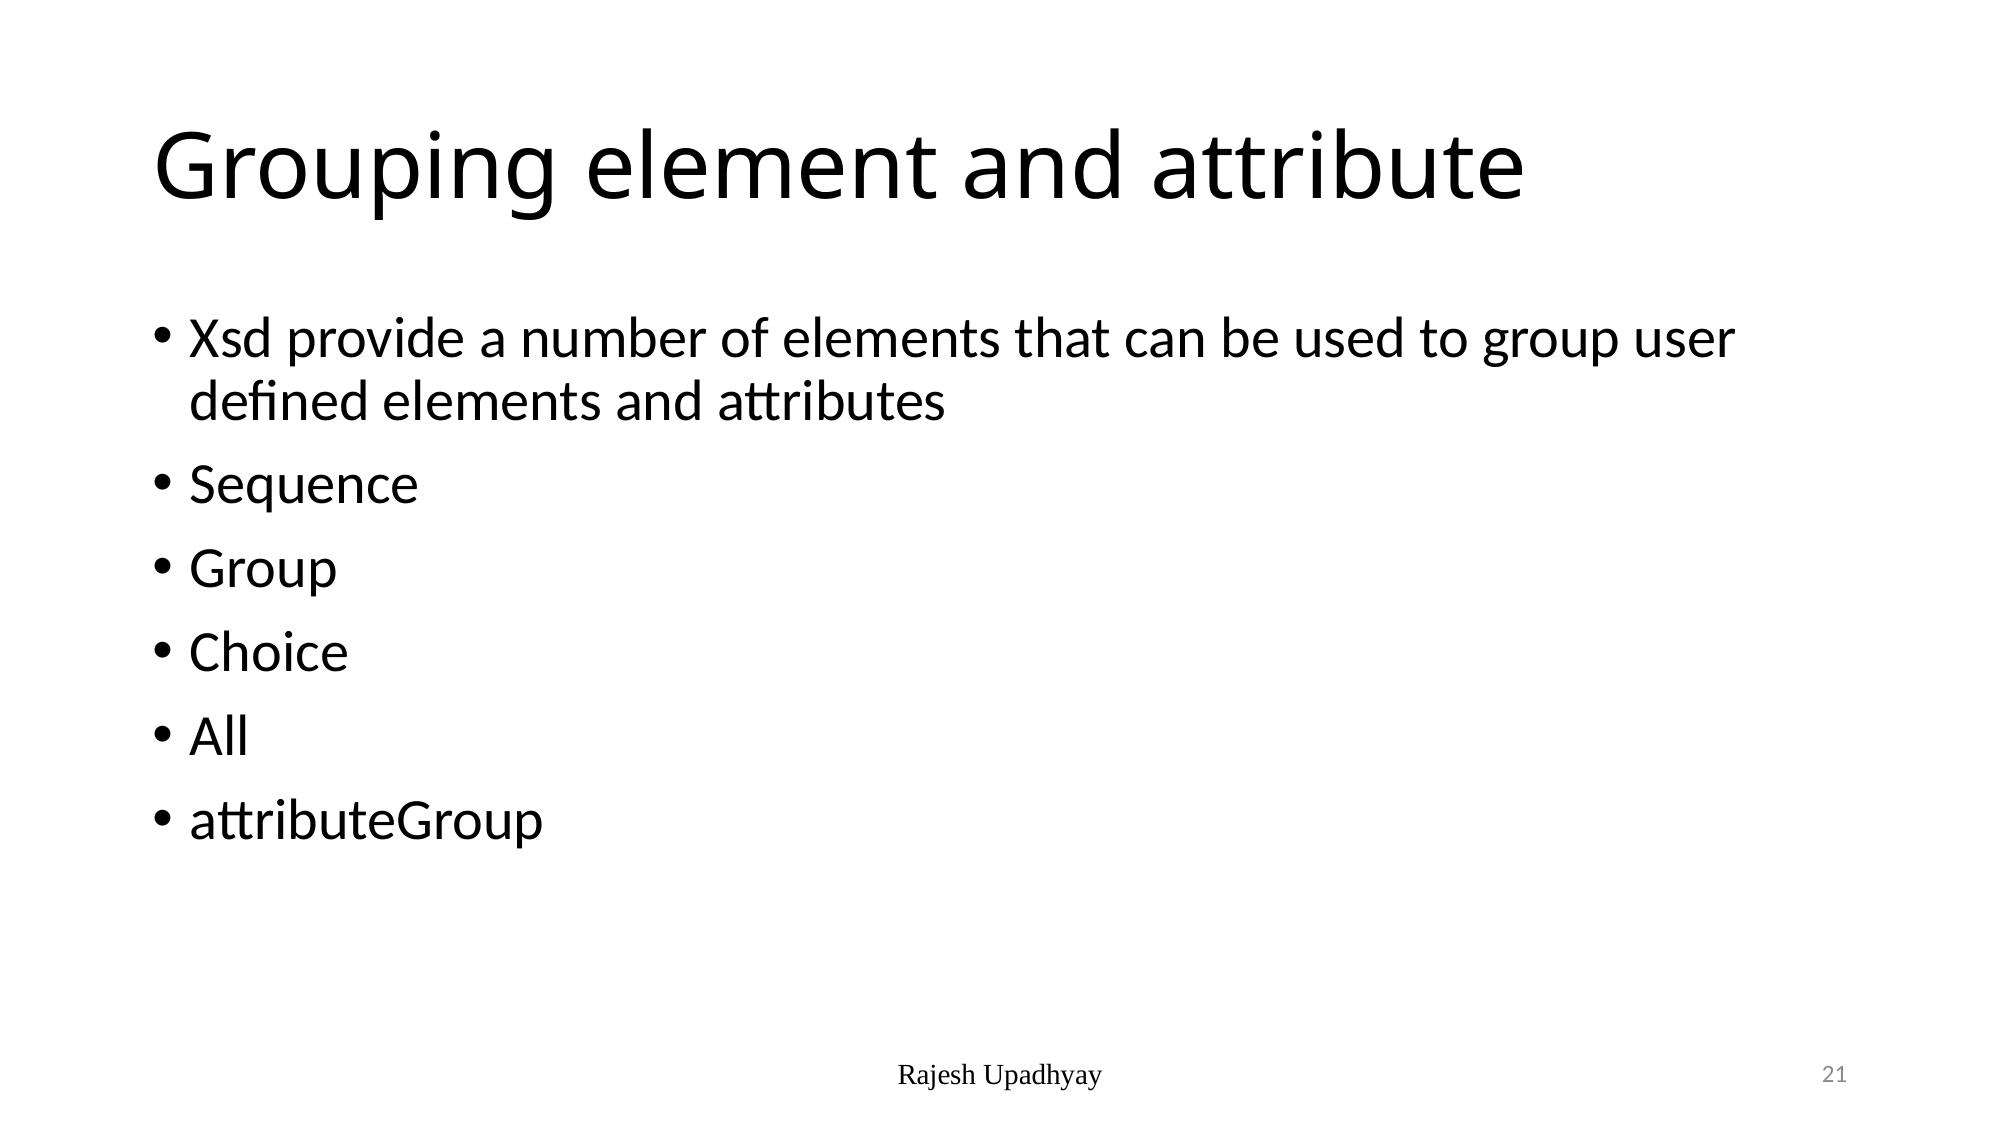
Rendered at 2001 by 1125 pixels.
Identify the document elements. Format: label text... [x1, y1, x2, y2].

title Grouping element and attribute [137, 59, 1863, 278]
footer Rajesh Upadhyay [662, 1042, 1338, 1103]
list Xsd provide a number of elements that can be used to group user defined elements and attributes Sequence Group Choice All attributeGroup [137, 299, 1863, 1014]
slide_number 21 [1412, 1042, 1863, 1103]
